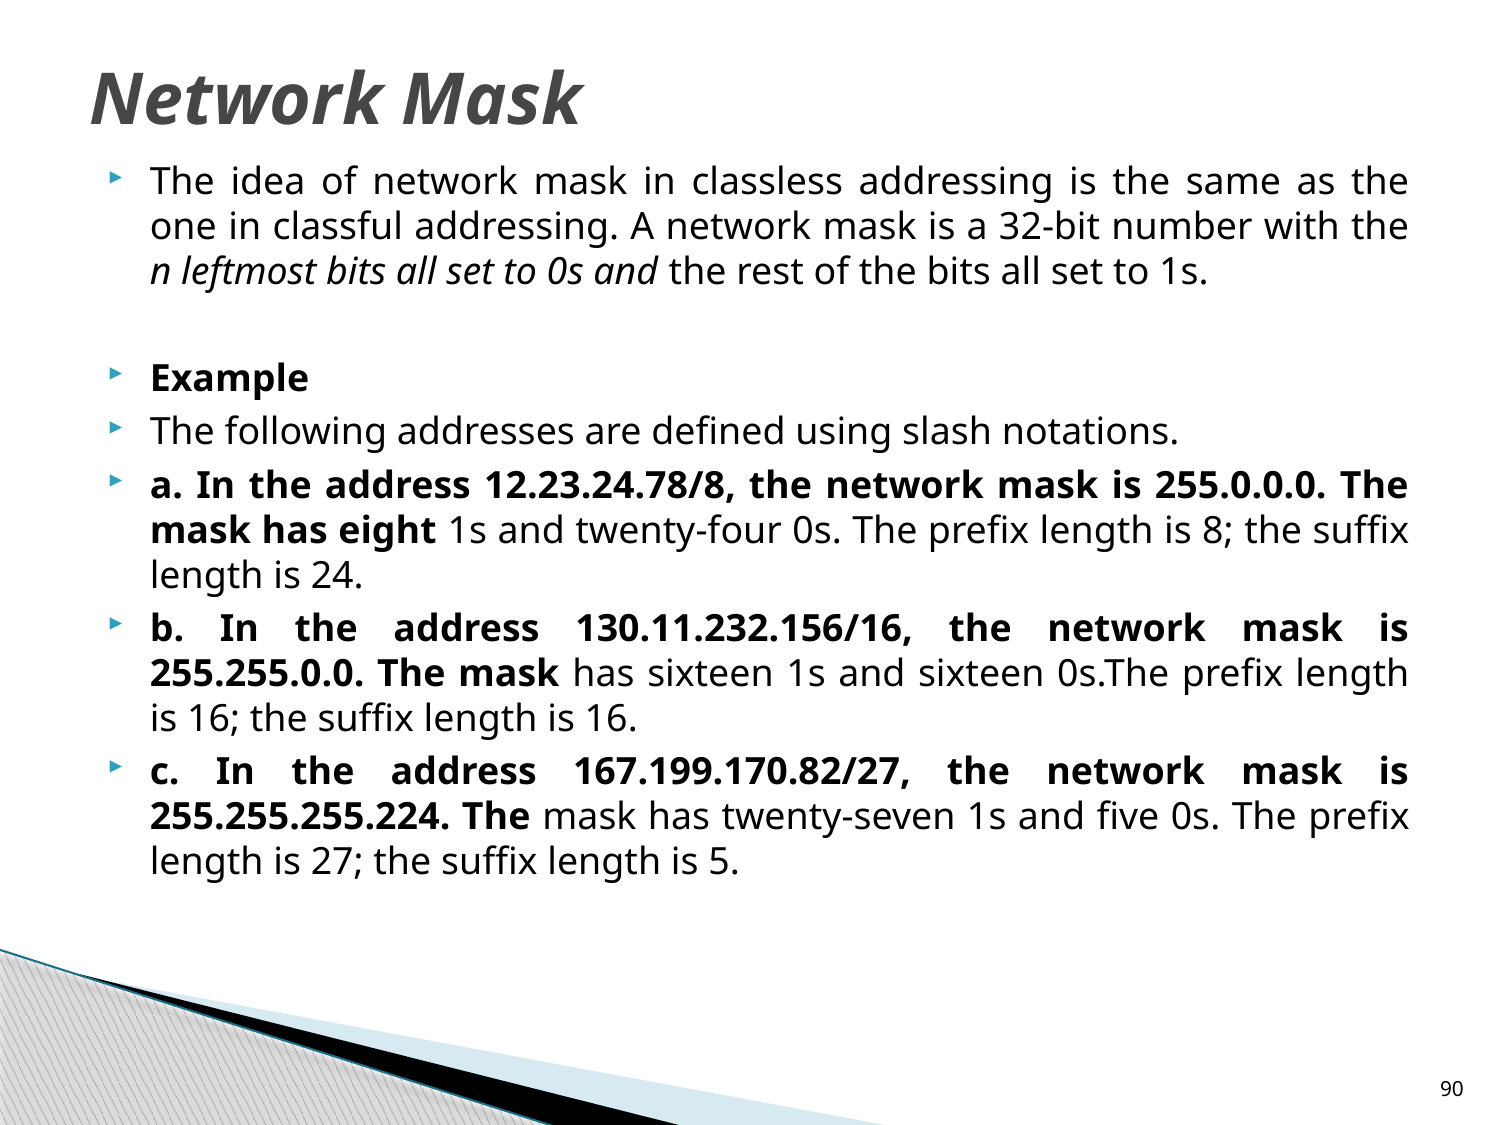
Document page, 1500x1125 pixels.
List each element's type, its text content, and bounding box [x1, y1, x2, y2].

title Network Mask [75, 45, 1425, 233]
list The idea of network mask in classless addressing is the same as the one in classful addressing. A network mask is a 32-bit number with the n leftmost bits all set to 0s and the rest of the bits all set to 1s. Example The following addresses are defined using slash notations. a. In the address 12.23.24.78/8, the network mask is 255.0.0.0. The mask has eight 1s and twenty-four 0s. The prefix length is 8; the suffix length is 24. b. In the address 130.11.232.156/16, the network mask is 255.255.0.0. The mask has sixteen 1s and sixteen 0s.The prefix length is 16; the suffix length is 16. c. In the address 167.199.170.82/27, the network mask is 255.255.255.224. The mask has twenty-seven 1s and five 0s. The prefix length is 27; the suffix length is 5. [75, 233, 1425, 986]
slide_number 90 [1418, 1051, 1479, 1112]
